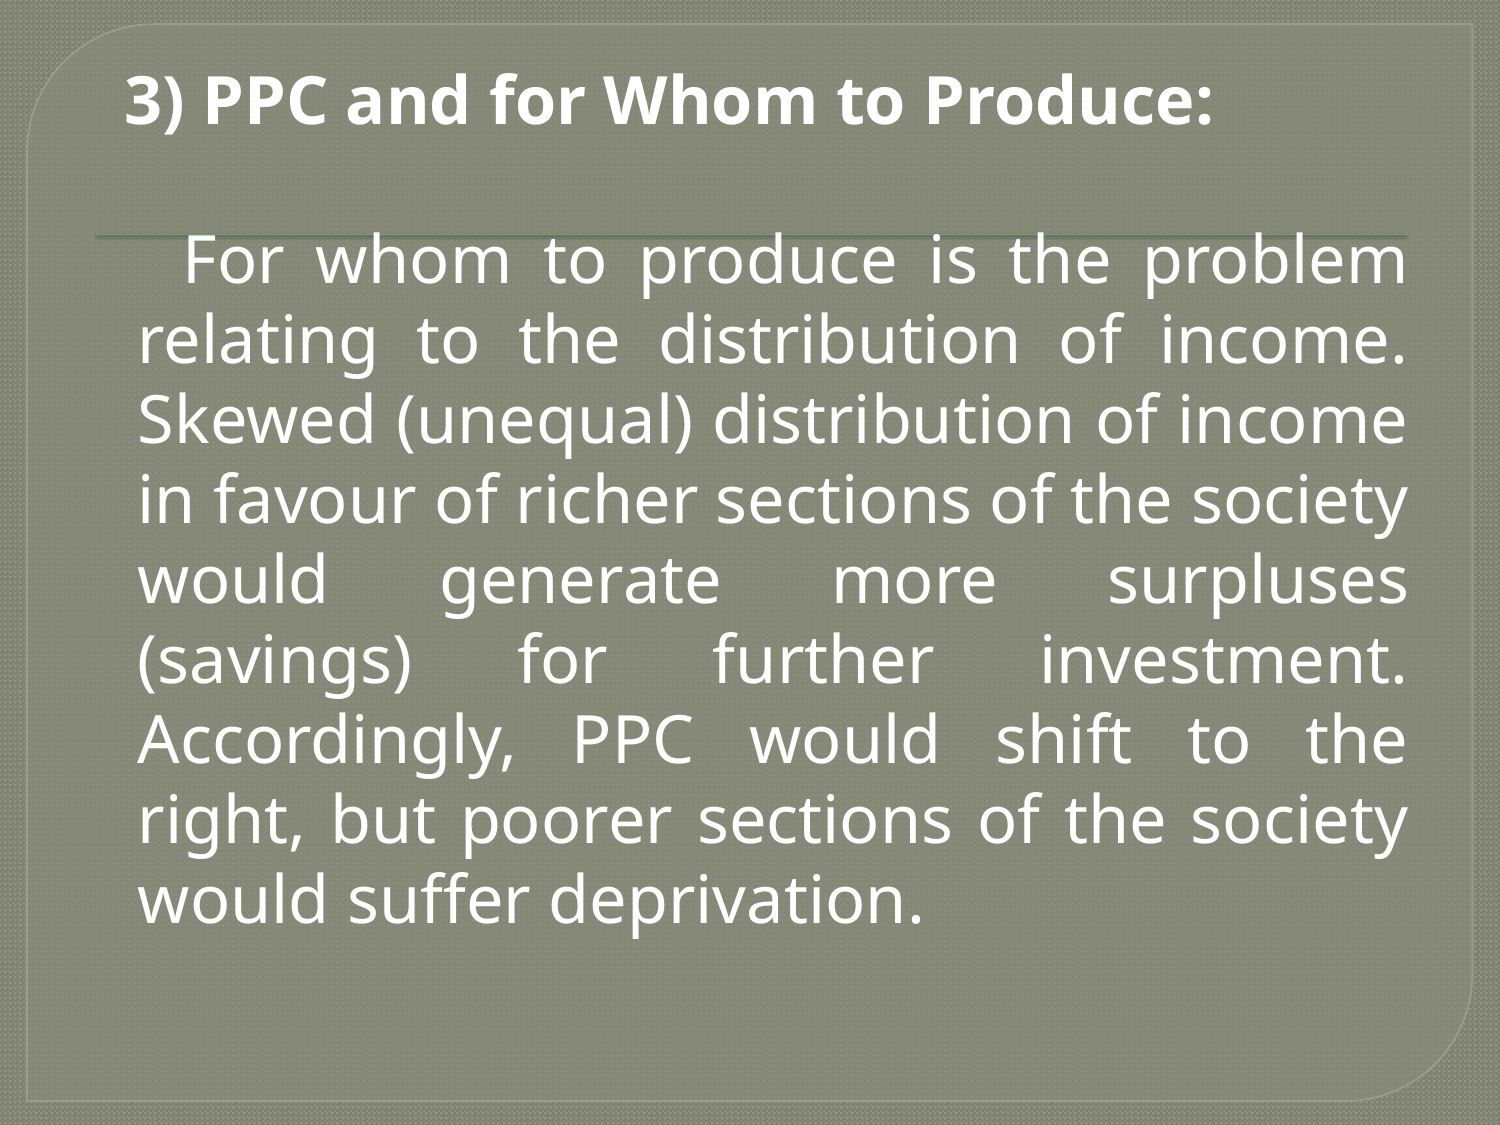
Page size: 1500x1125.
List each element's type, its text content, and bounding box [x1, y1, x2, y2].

list 3) PPC and for Whom to Produce: For whom to produce is the problem relating to the distribution of income. Skewed (unequal) distribution of income in favour of richer sections of the society would generate more surpluses (savings) for further investment. Accordingly, PPC would shift to the right, but poorer sections of the society would suffer deprivation. [75, 50, 1425, 1013]
